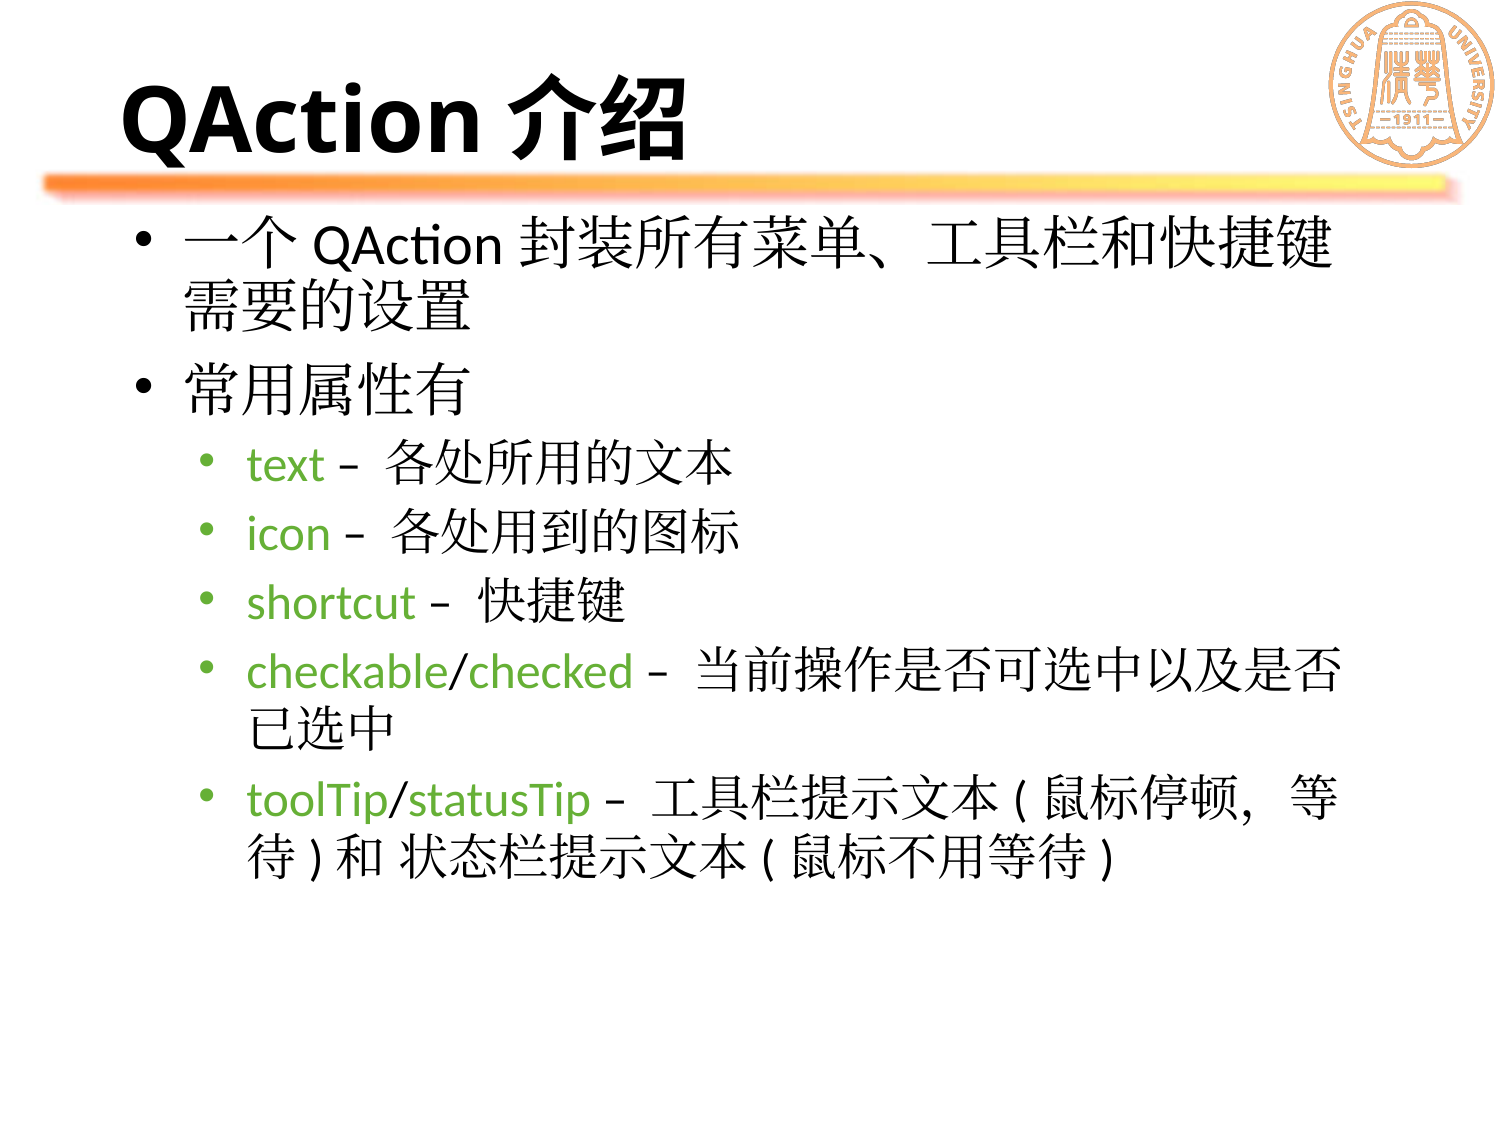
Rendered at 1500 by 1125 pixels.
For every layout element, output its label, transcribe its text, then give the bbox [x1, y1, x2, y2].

picture [28, 0, 1496, 205]
list 一个QAction封装所有菜单、工具栏和快捷键需要的设置 常用属性有 text – 各处所用的文本 icon – 各处用到的图标 shortcut – 快捷键 checkable/checked – 当前操作是否可选中以及是否已选中 toolTip/statusTip – 工具栏提示文本(鼠标停顿，等待)和 状态栏提示文本(鼠标不用等待) [103, 206, 1397, 1045]
title QAction介绍 [103, 59, 1397, 187]
